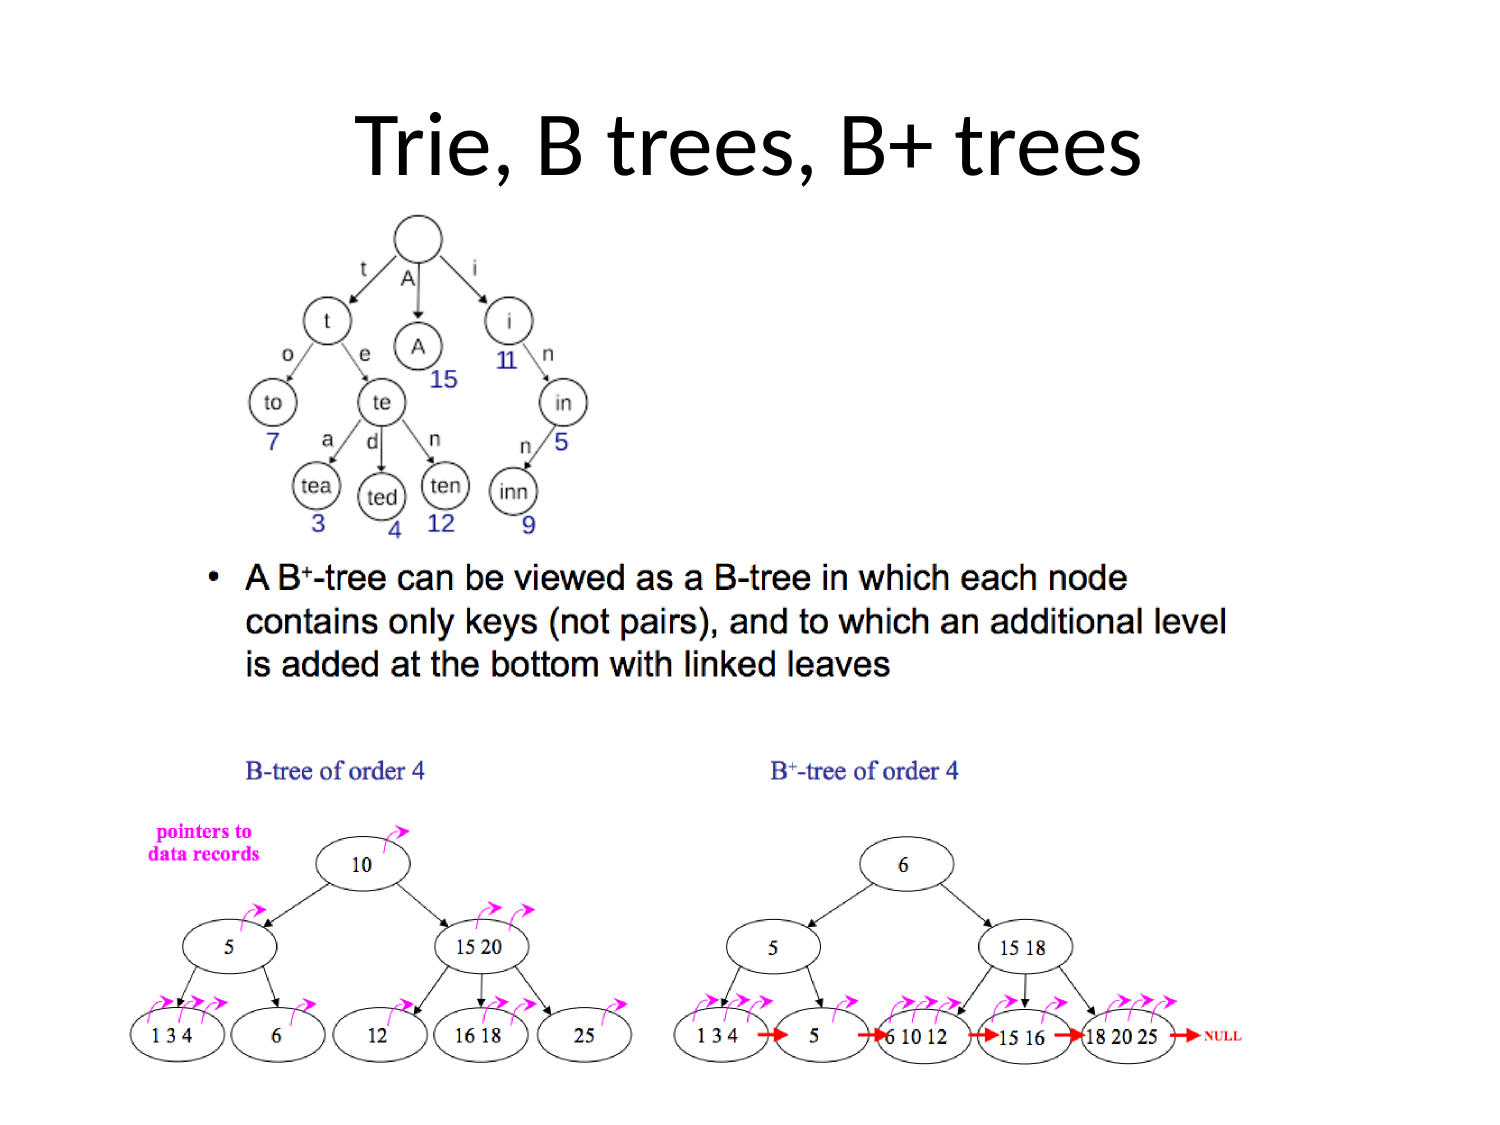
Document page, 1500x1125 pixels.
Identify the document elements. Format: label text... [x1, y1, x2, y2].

picture [237, 205, 601, 546]
title Trie, B trees, B+ trees [75, 45, 1425, 233]
picture [120, 549, 1255, 1075]
